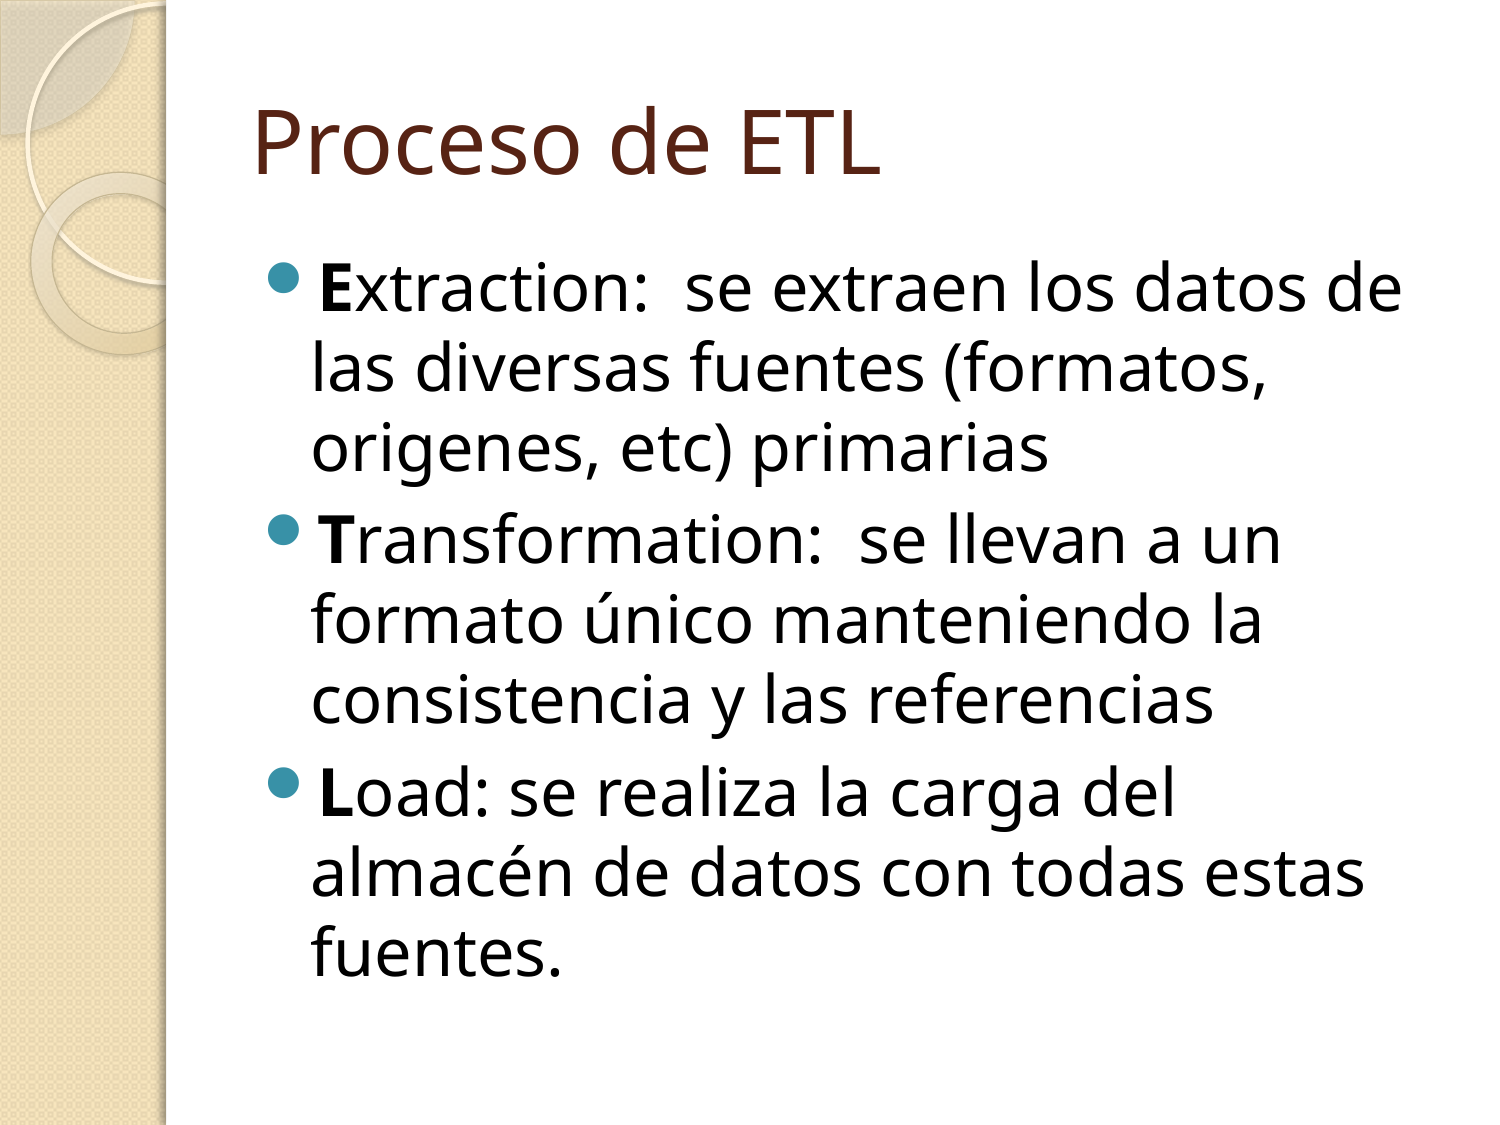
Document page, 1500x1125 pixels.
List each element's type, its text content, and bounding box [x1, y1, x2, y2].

title Proceso de ETL [235, 45, 1466, 233]
list Extraction: se extraen los datos de las diversas fuentes (formatos, origenes, etc) primarias Transformation: se llevan a un formato único manteniendo la consistencia y las referencias Load: se realiza la carga del almacén de datos con todas estas fuentes. [235, 237, 1466, 1025]
